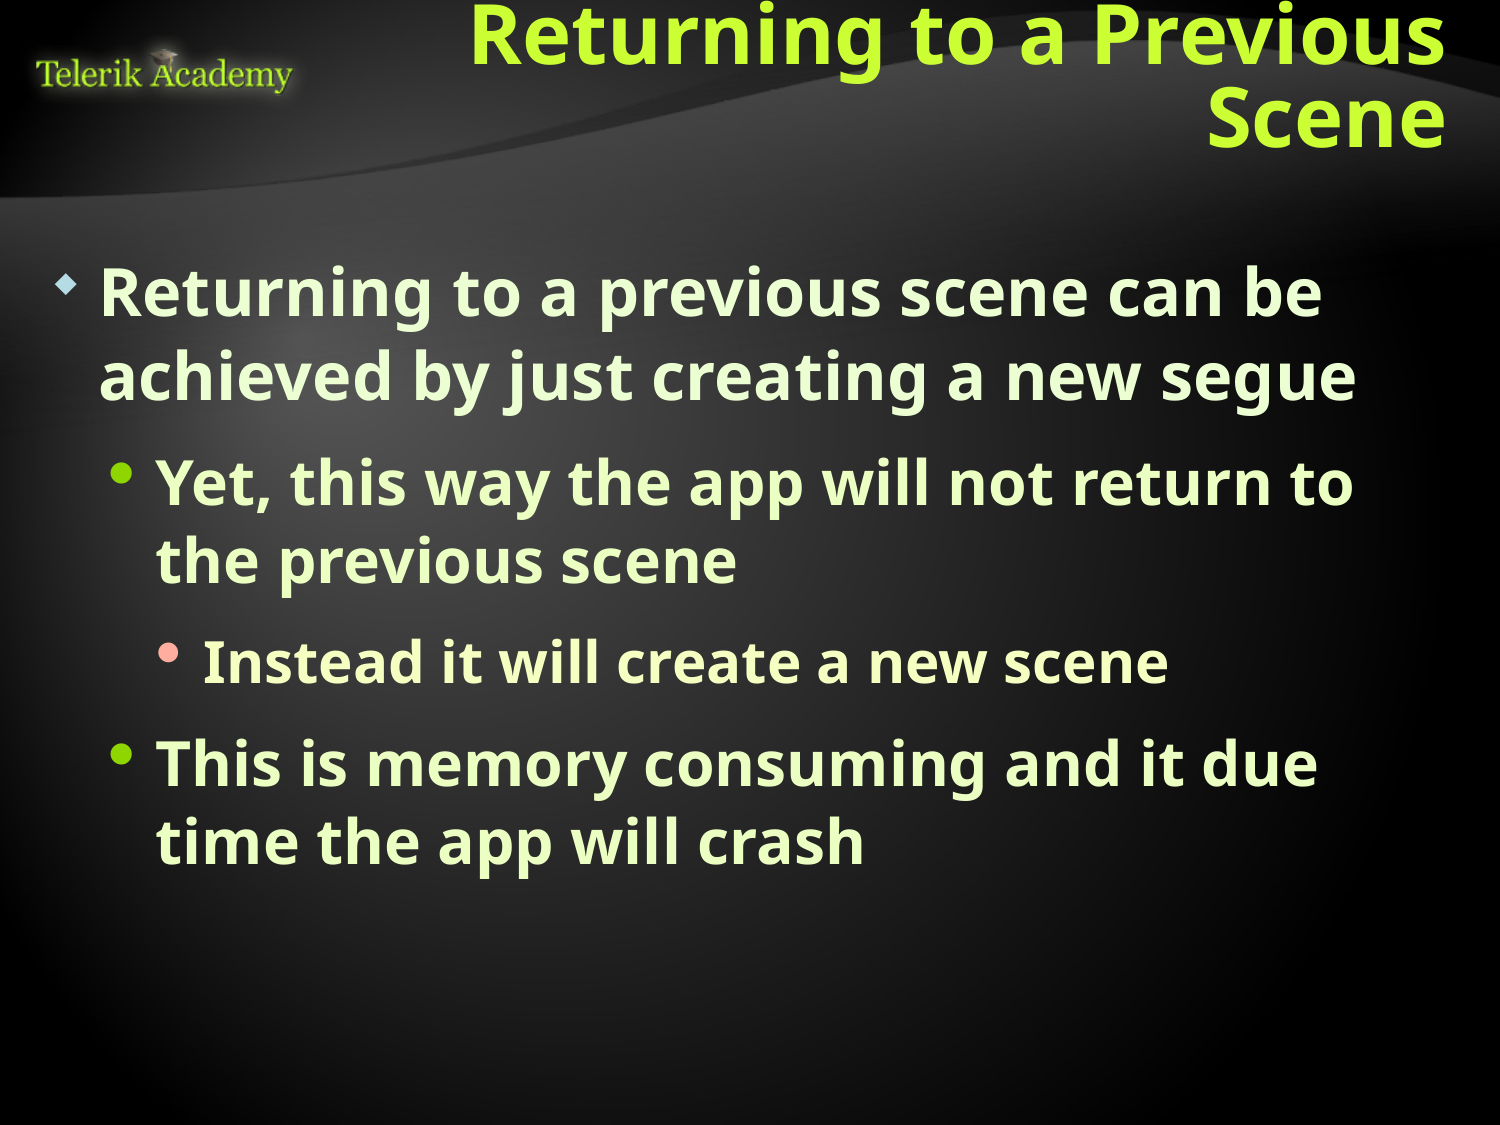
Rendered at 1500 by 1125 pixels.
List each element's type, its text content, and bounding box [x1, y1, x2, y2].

picture [0, 0, 1500, 1125]
list Returning to a previous scene can be achieved by just creating a new segue Yet, this way the app will not return to the previous scene Instead it will create a new scene This is memory consuming and it due time the app will crash [37, 238, 1463, 949]
title Returning to a Previous Scene [300, 12, 1463, 150]
